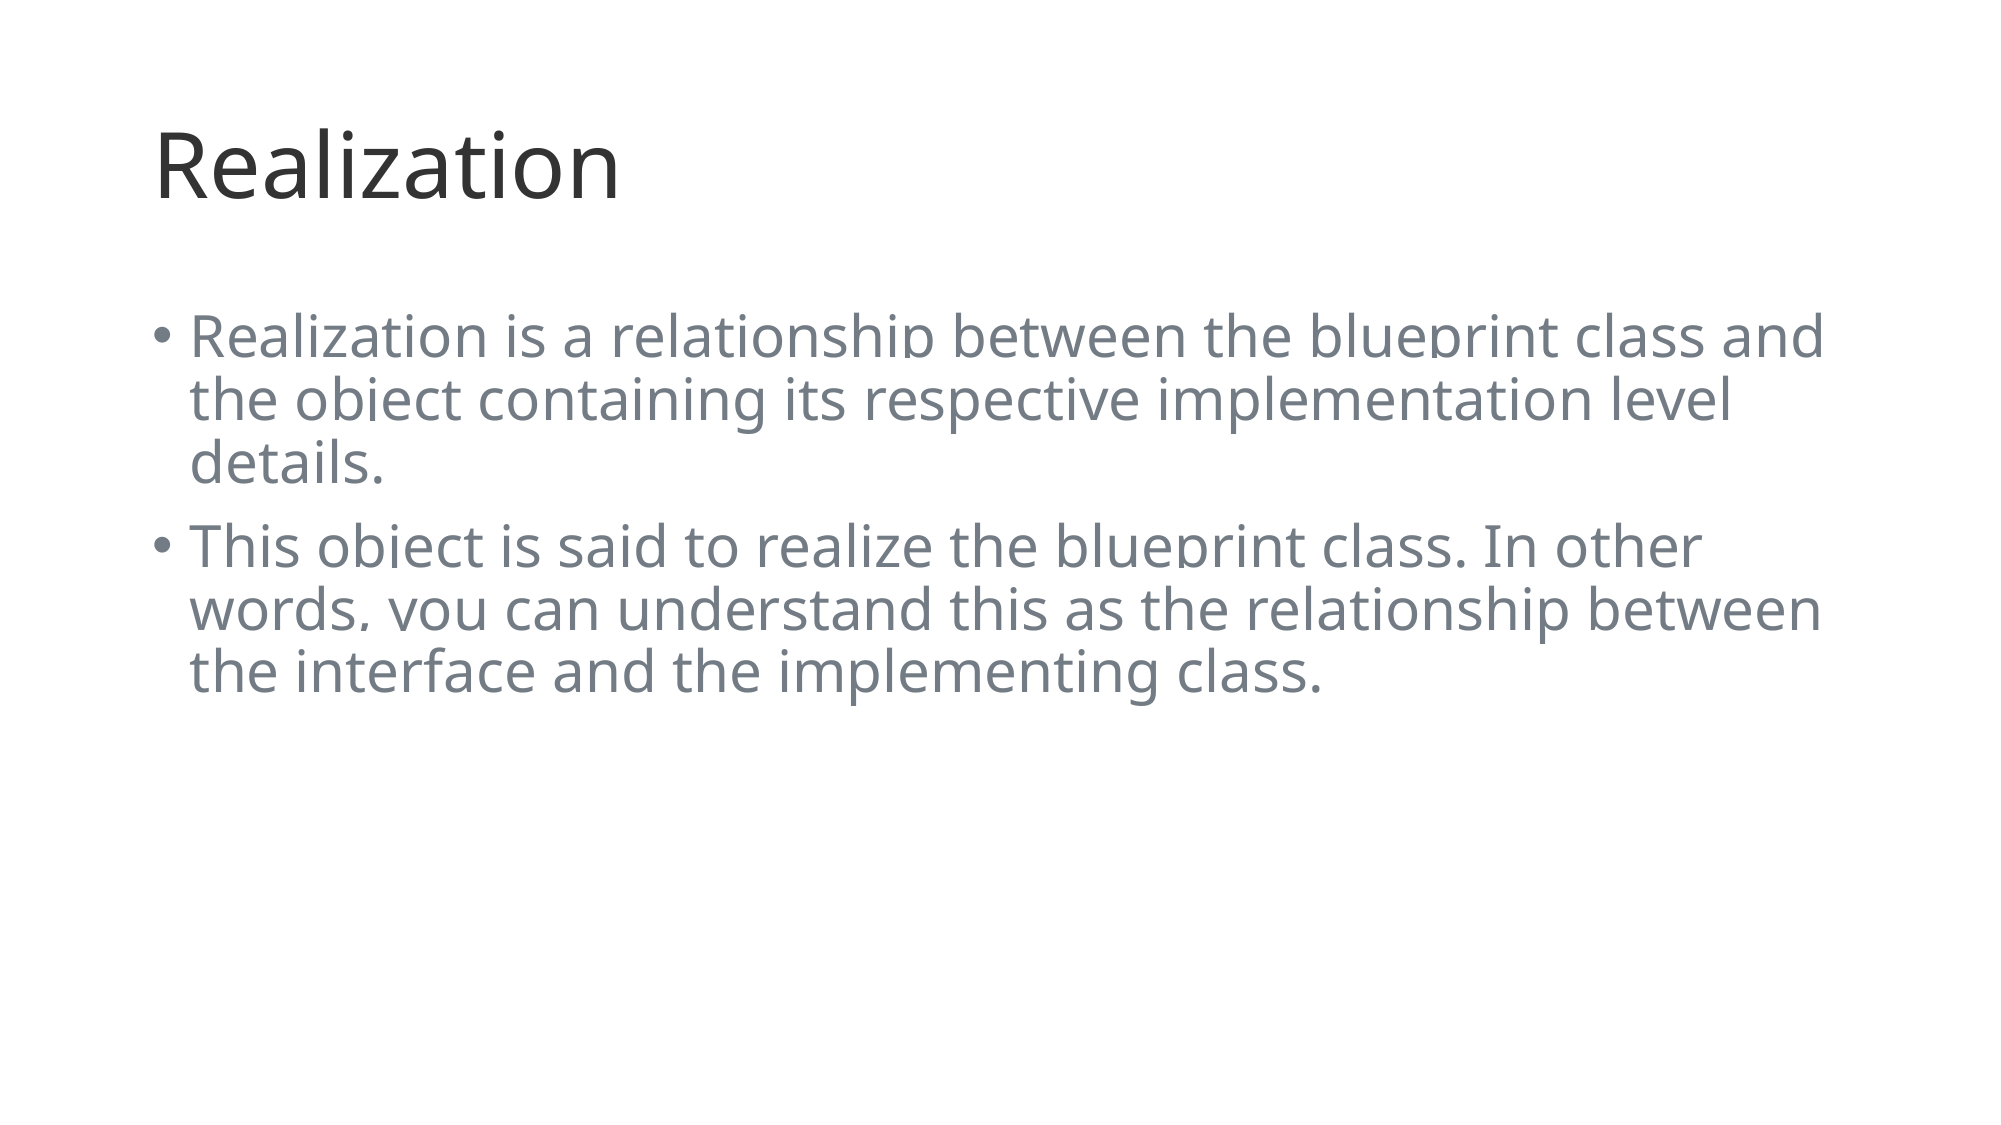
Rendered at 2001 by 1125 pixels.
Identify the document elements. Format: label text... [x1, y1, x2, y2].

list Realization is a relationship between the blueprint class and the object containing its respective implementation level details. This object is said to realize the blueprint class. In other words, you can understand this as the relationship between the interface and the implementing class. [137, 299, 1863, 1014]
title Realization [137, 59, 1863, 278]
